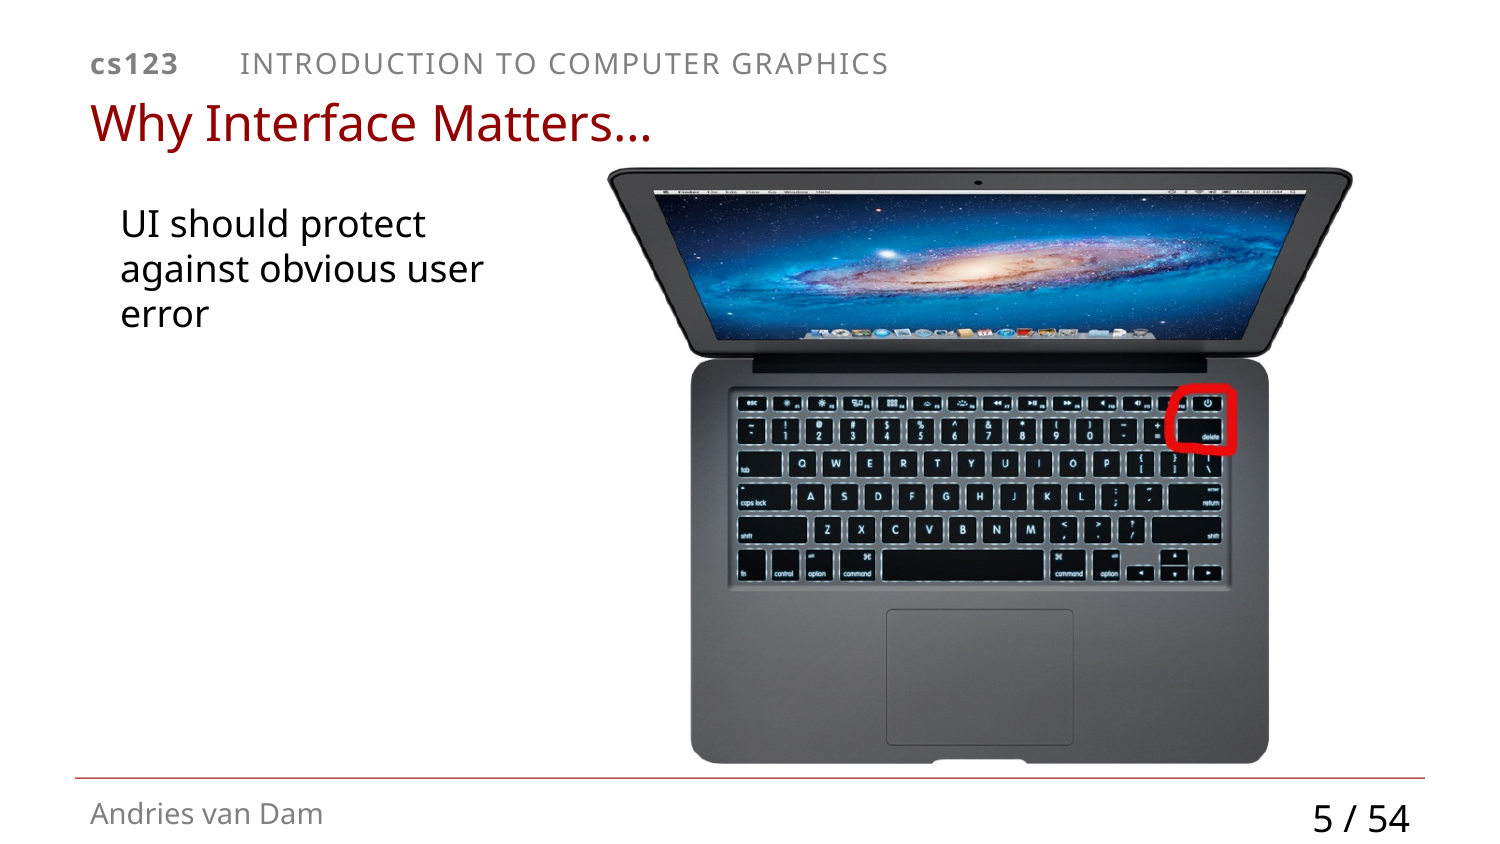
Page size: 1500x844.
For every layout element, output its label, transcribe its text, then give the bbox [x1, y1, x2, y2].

picture [606, 167, 1353, 765]
title Why Interface Matters… [75, 84, 1425, 160]
text_box UI should protect against obvious user error [105, 192, 537, 343]
